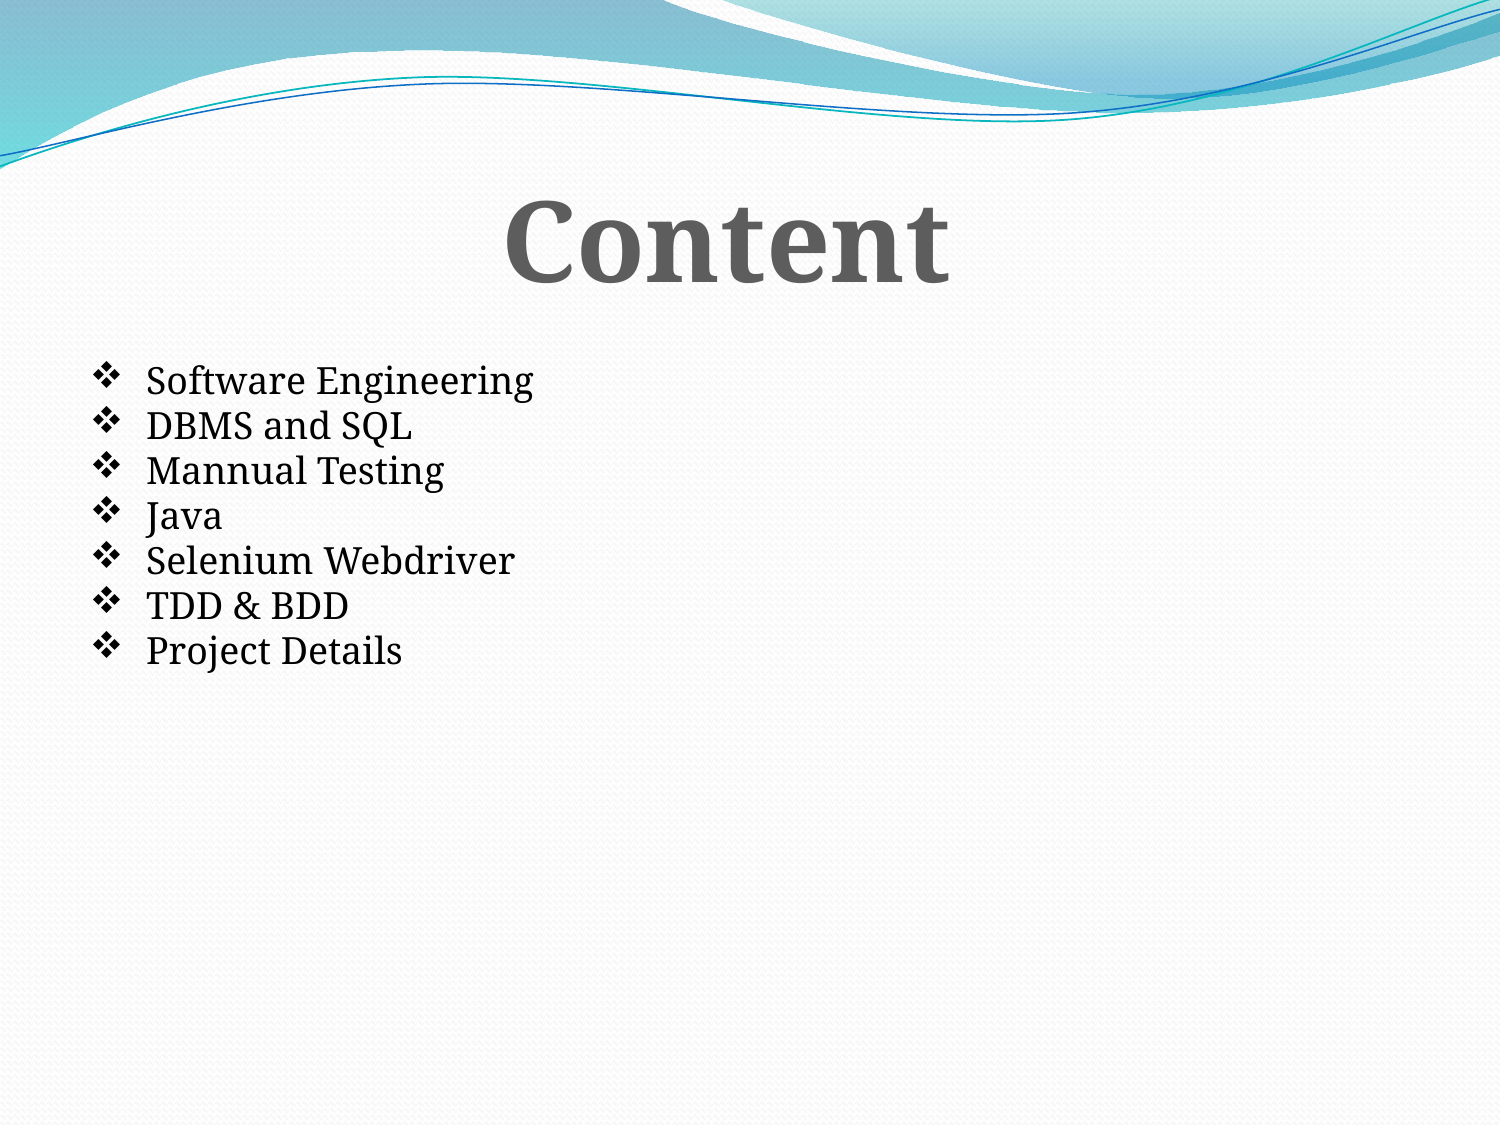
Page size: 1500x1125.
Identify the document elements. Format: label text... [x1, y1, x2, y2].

text_box Content [486, 162, 966, 313]
text_box Software Engineering DBMS and SQL Mannual Testing Java Selenium Webdriver TDD & BDD Project Details [74, 349, 1413, 680]
